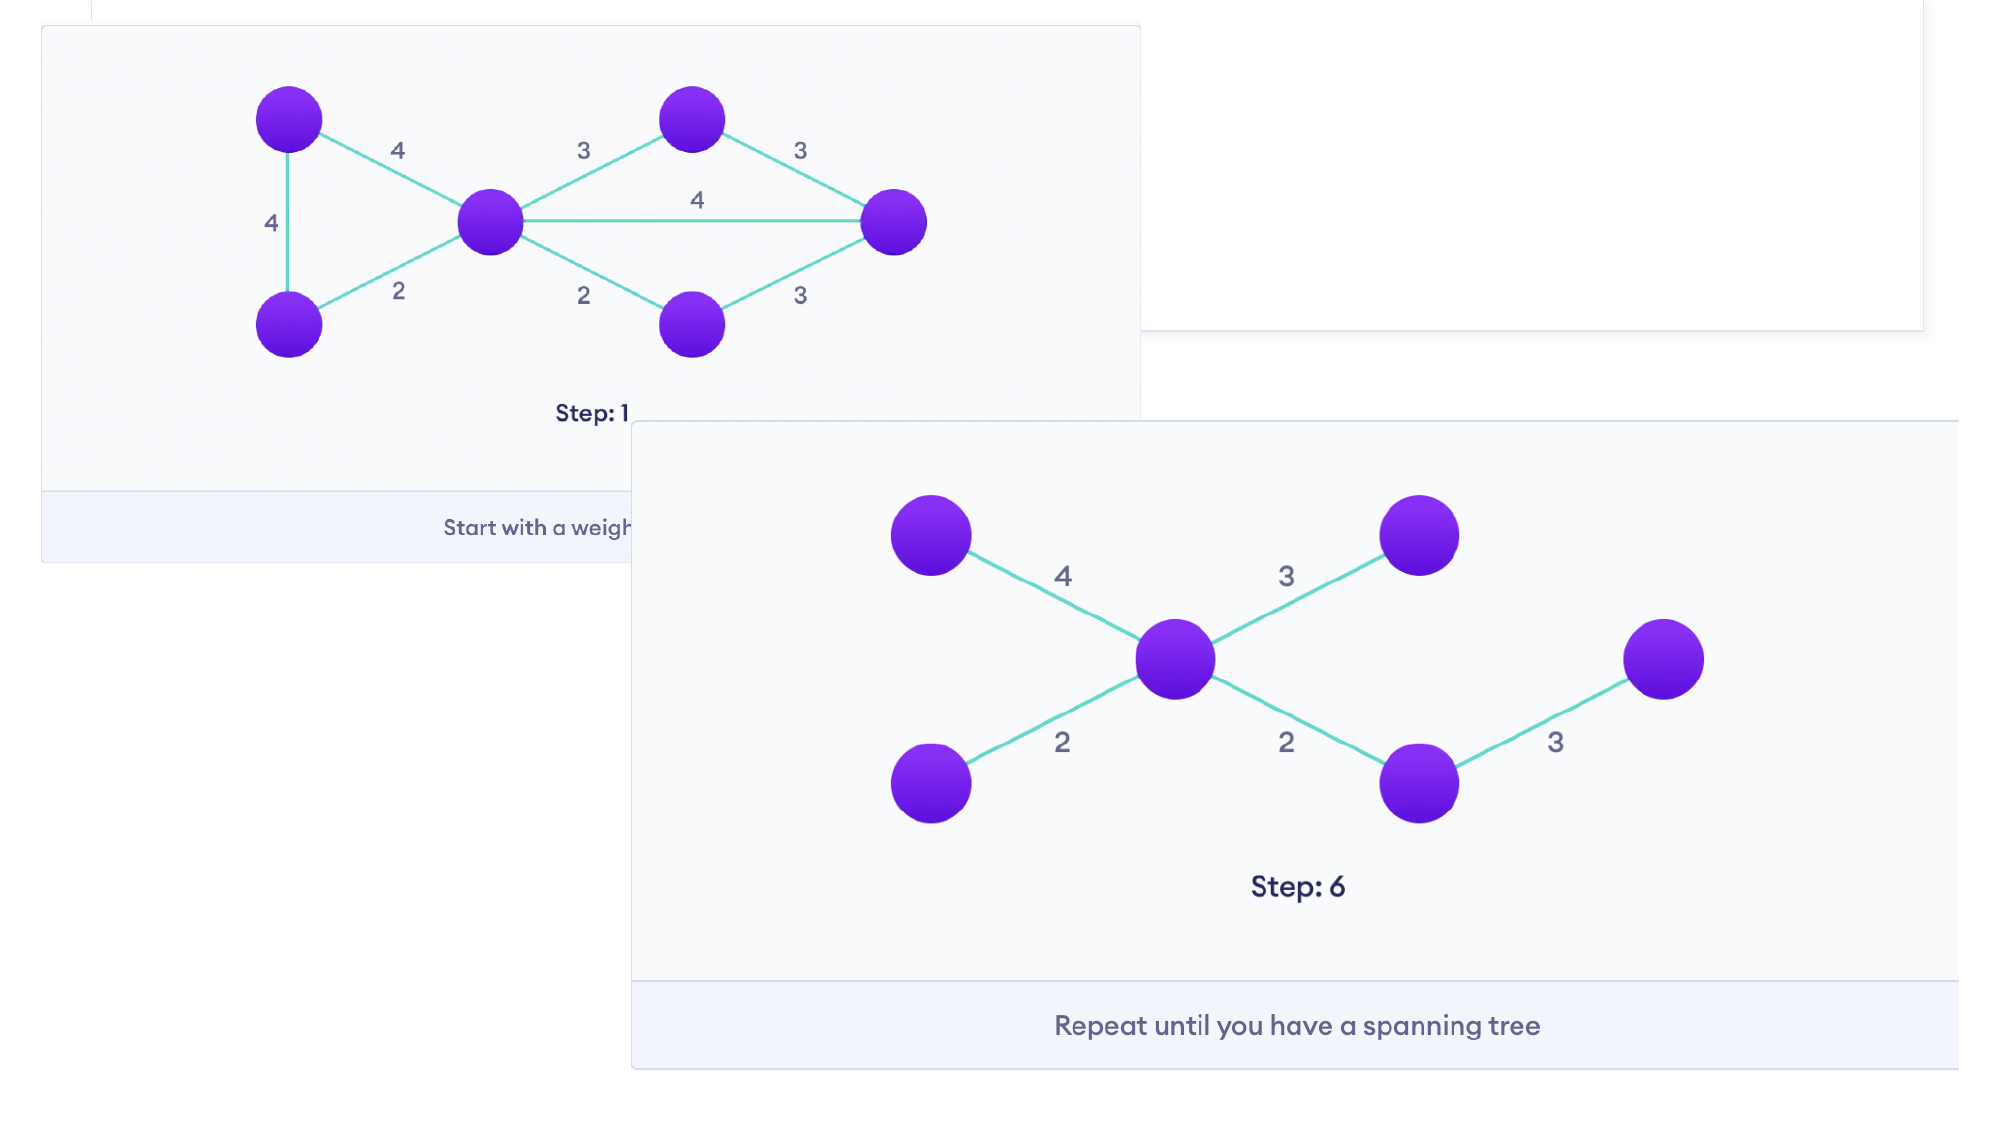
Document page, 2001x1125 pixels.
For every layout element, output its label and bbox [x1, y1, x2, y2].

picture [41, 21, 1959, 1071]
